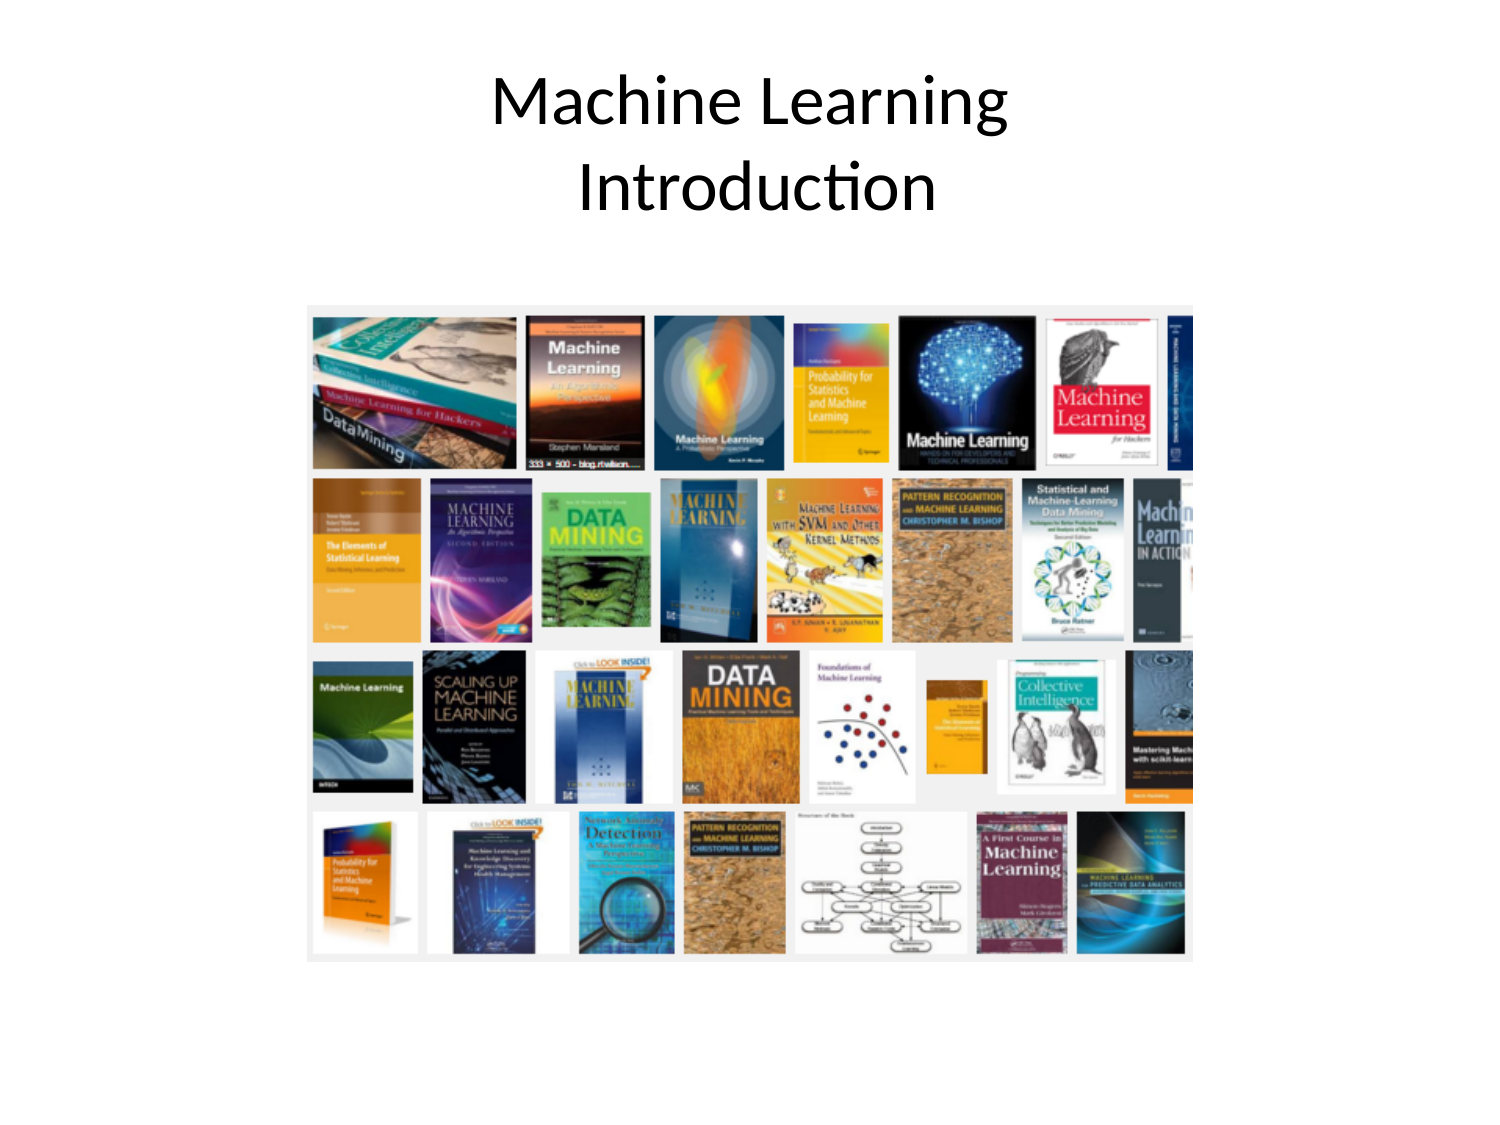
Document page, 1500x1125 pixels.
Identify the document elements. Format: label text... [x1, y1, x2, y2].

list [307, 305, 1193, 963]
title Machine Learning Introduction [75, 45, 1425, 233]
